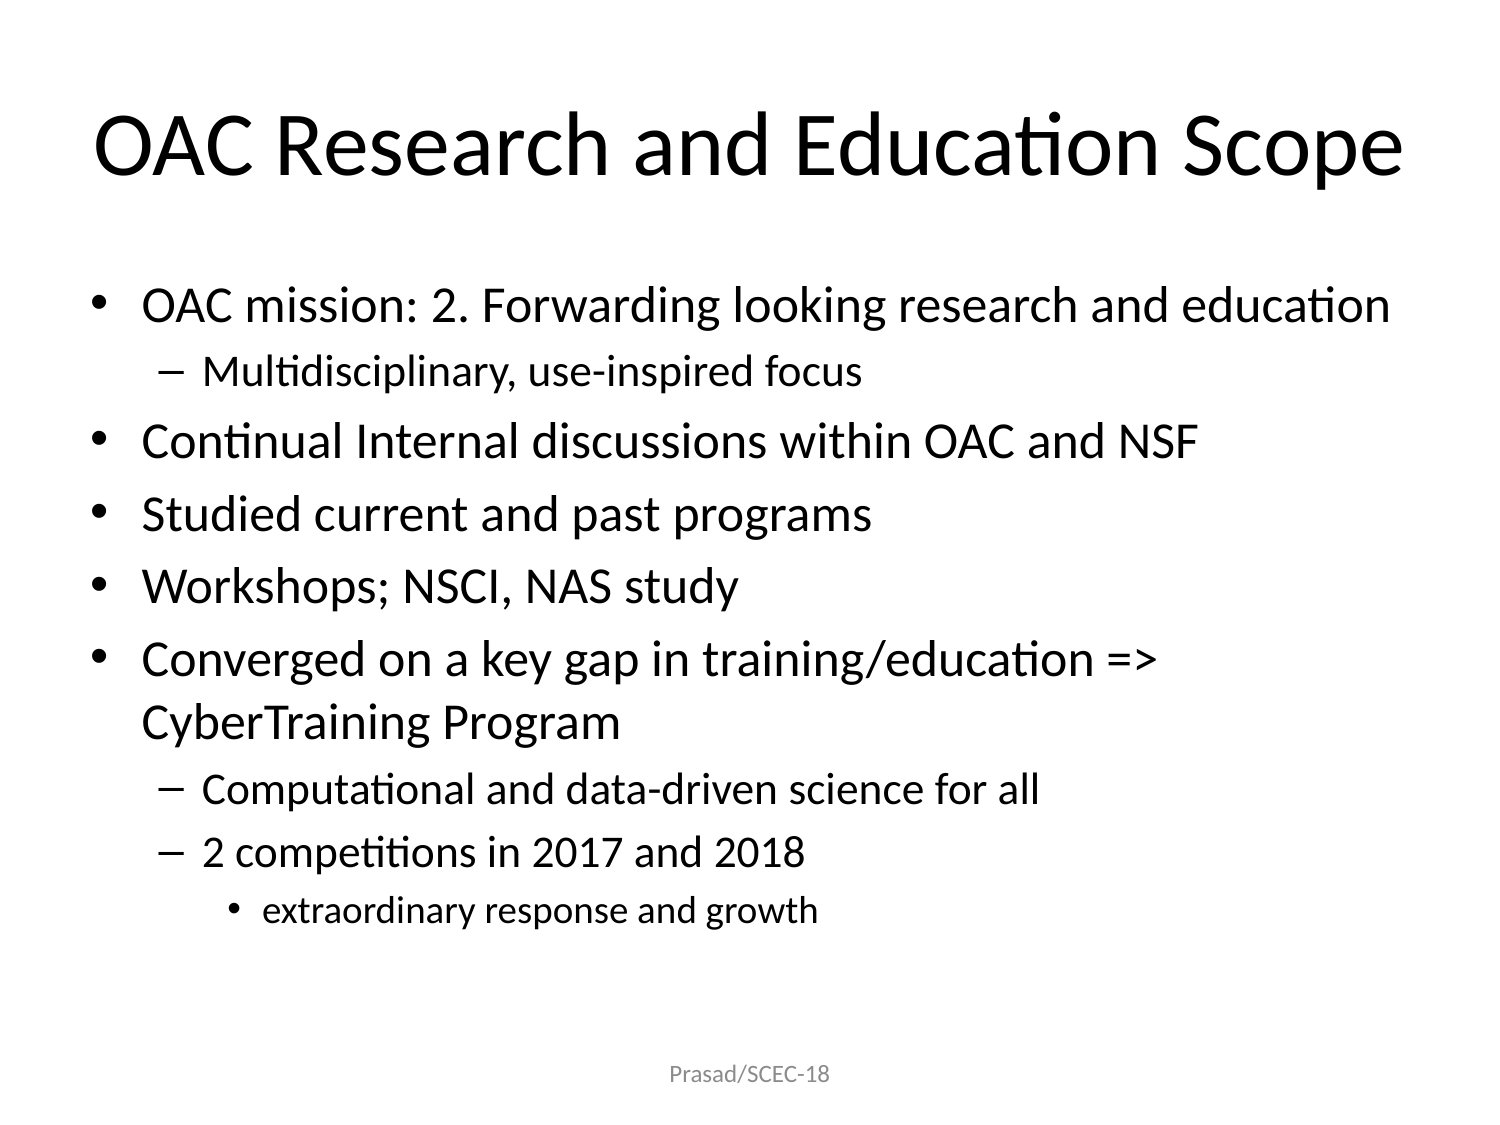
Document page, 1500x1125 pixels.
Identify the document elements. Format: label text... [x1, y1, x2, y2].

footer Prasad/SCEC-18 [512, 1042, 988, 1103]
list OAC mission: 2. Forwarding looking research and education Multidisciplinary, use-inspired focus Continual Internal discussions within OAC and NSF Studied current and past programs Workshops; NSCI, NAS study Converged on a key gap in training/education => CyberTraining Program Computational and data-driven science for all 2 competitions in 2017 and 2018 extraordinary response and growth [75, 262, 1425, 1005]
title OAC Research and Education Scope [75, 45, 1425, 233]
